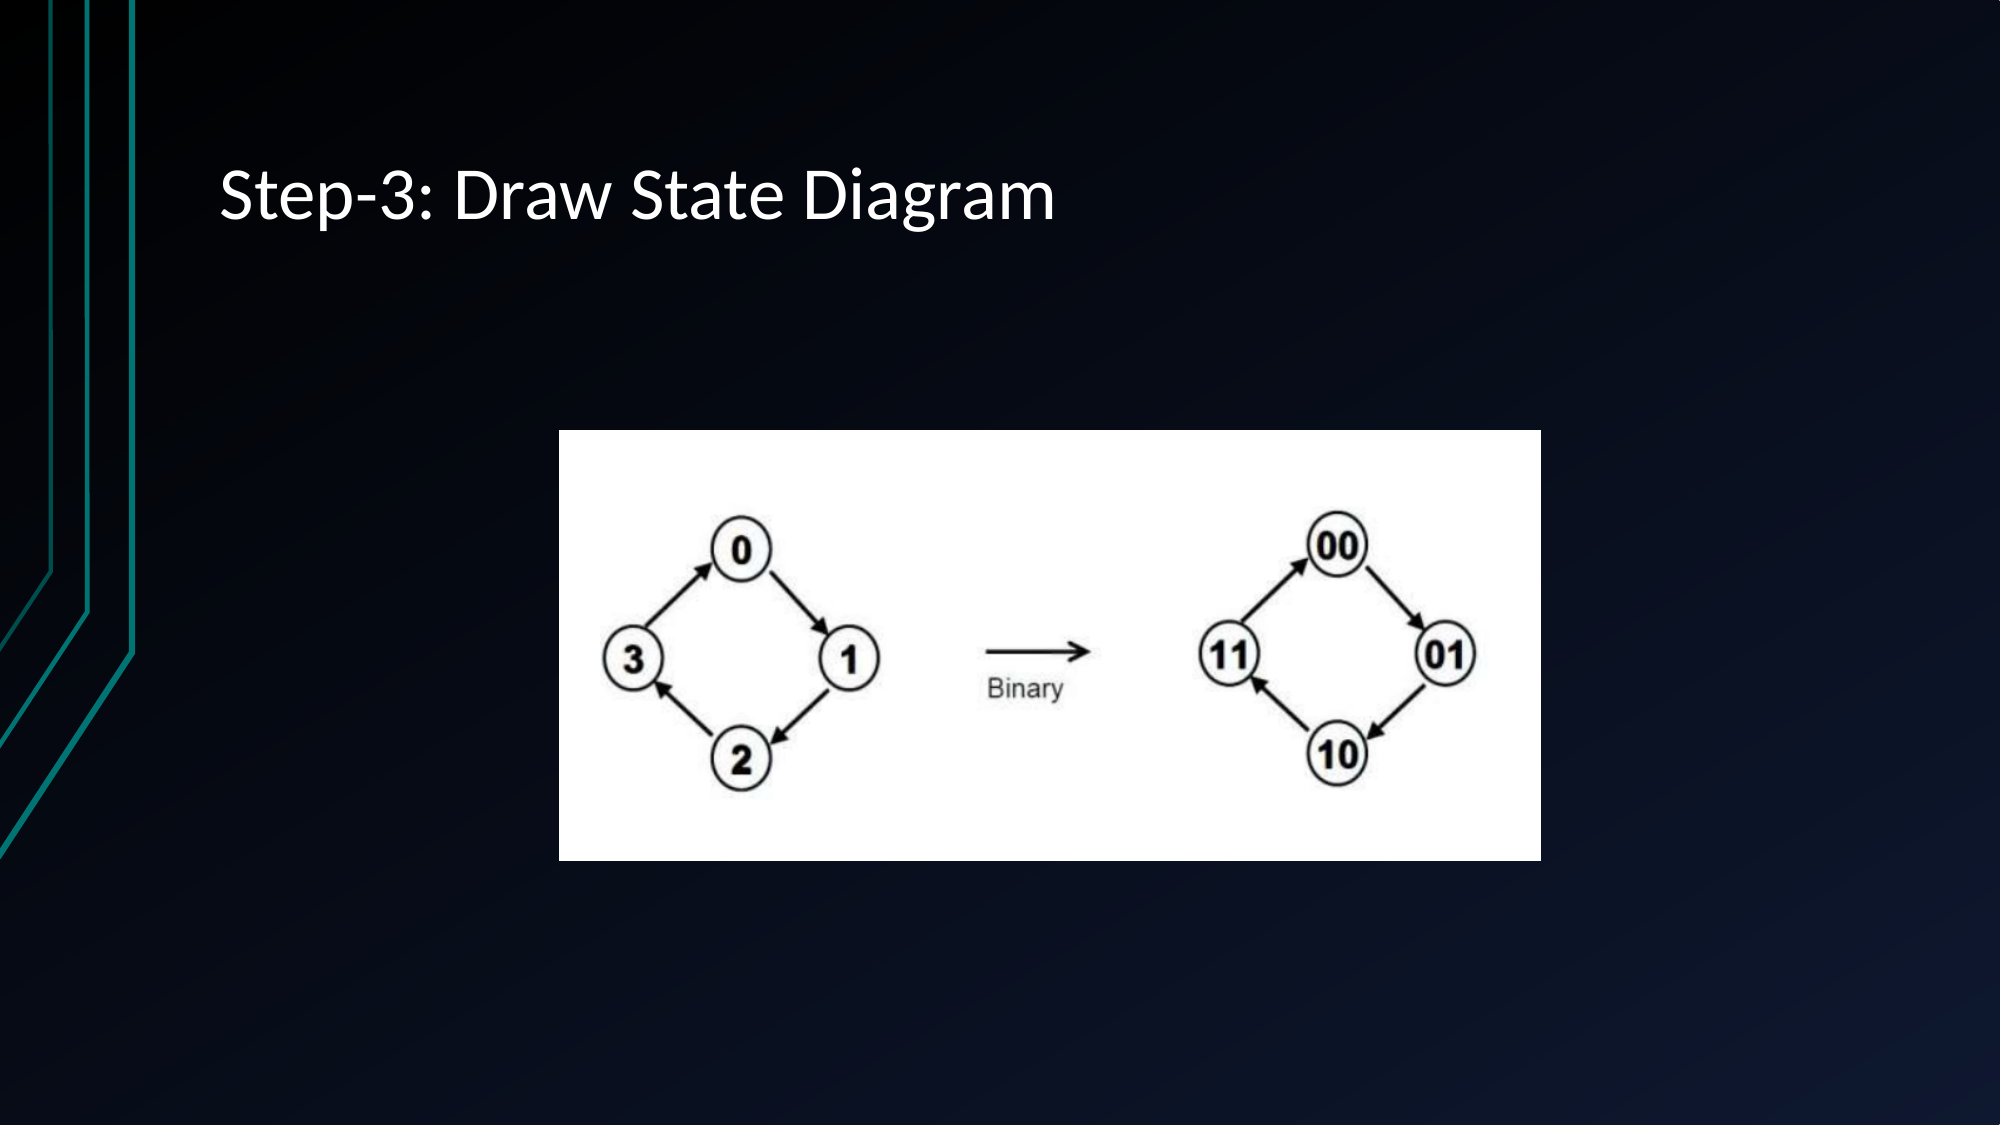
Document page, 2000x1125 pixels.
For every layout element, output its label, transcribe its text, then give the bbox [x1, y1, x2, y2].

title Step-3: Draw State Diagram [199, 45, 1900, 246]
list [558, 429, 1541, 861]
